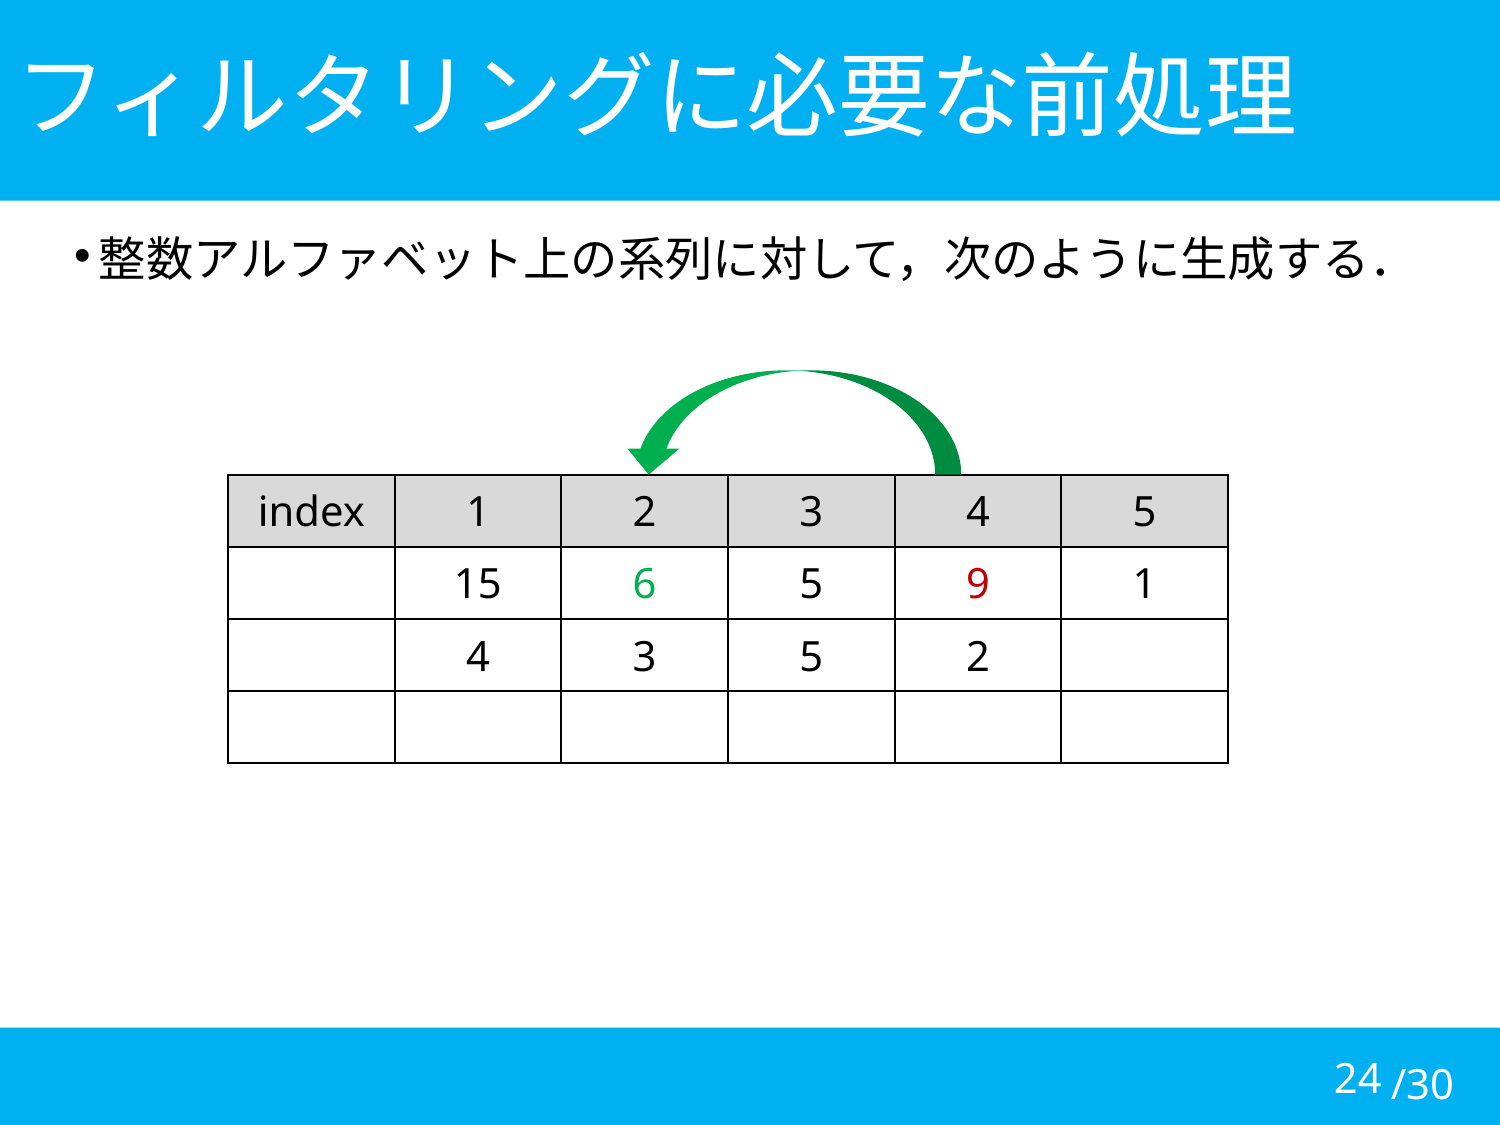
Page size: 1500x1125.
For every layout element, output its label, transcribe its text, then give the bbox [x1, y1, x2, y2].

text_box [625, 369, 963, 477]
slide_number 24 [1059, 1050, 1397, 1110]
title フィルタリングに必要な前処理 [0, 0, 1500, 201]
